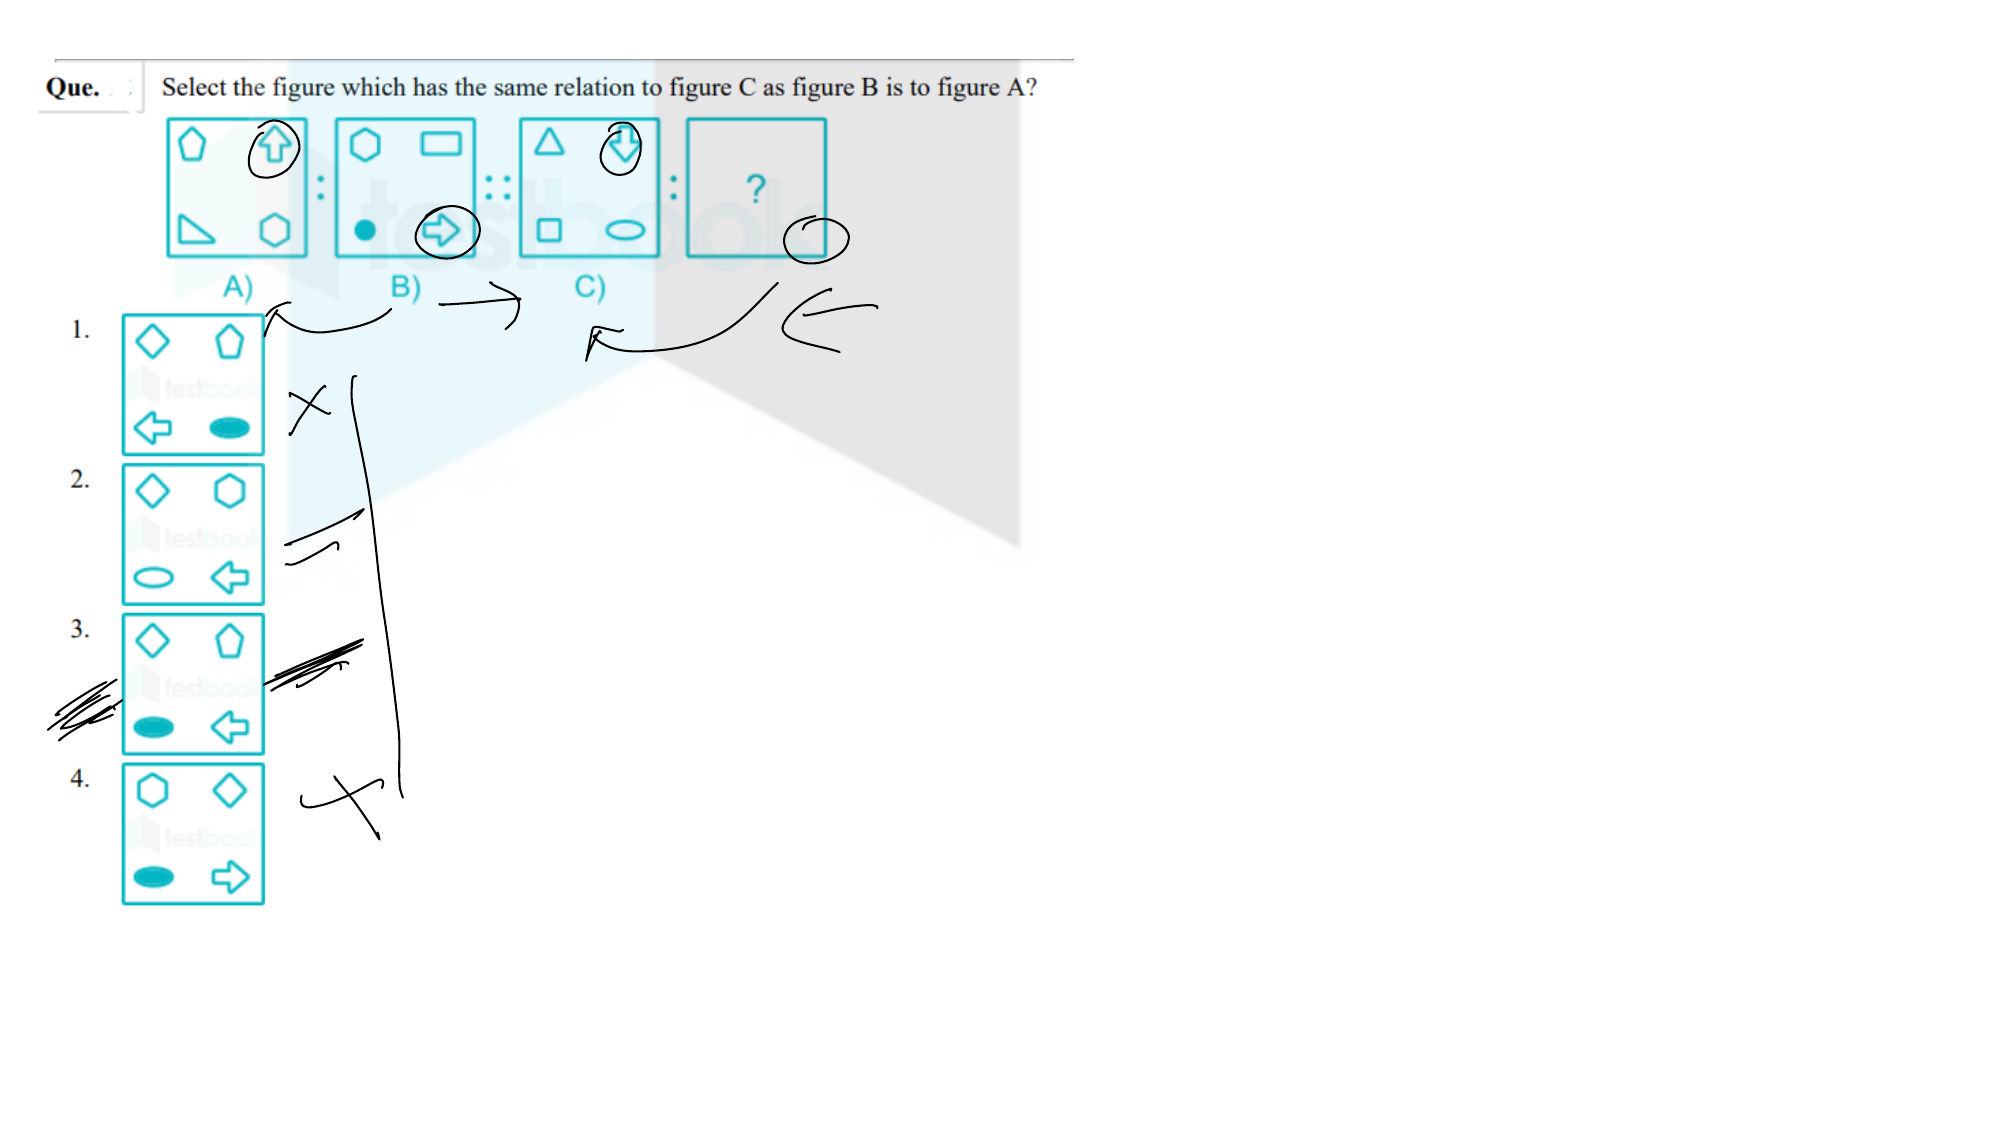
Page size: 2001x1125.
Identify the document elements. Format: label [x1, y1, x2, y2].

picture [21, 59, 1074, 911]
